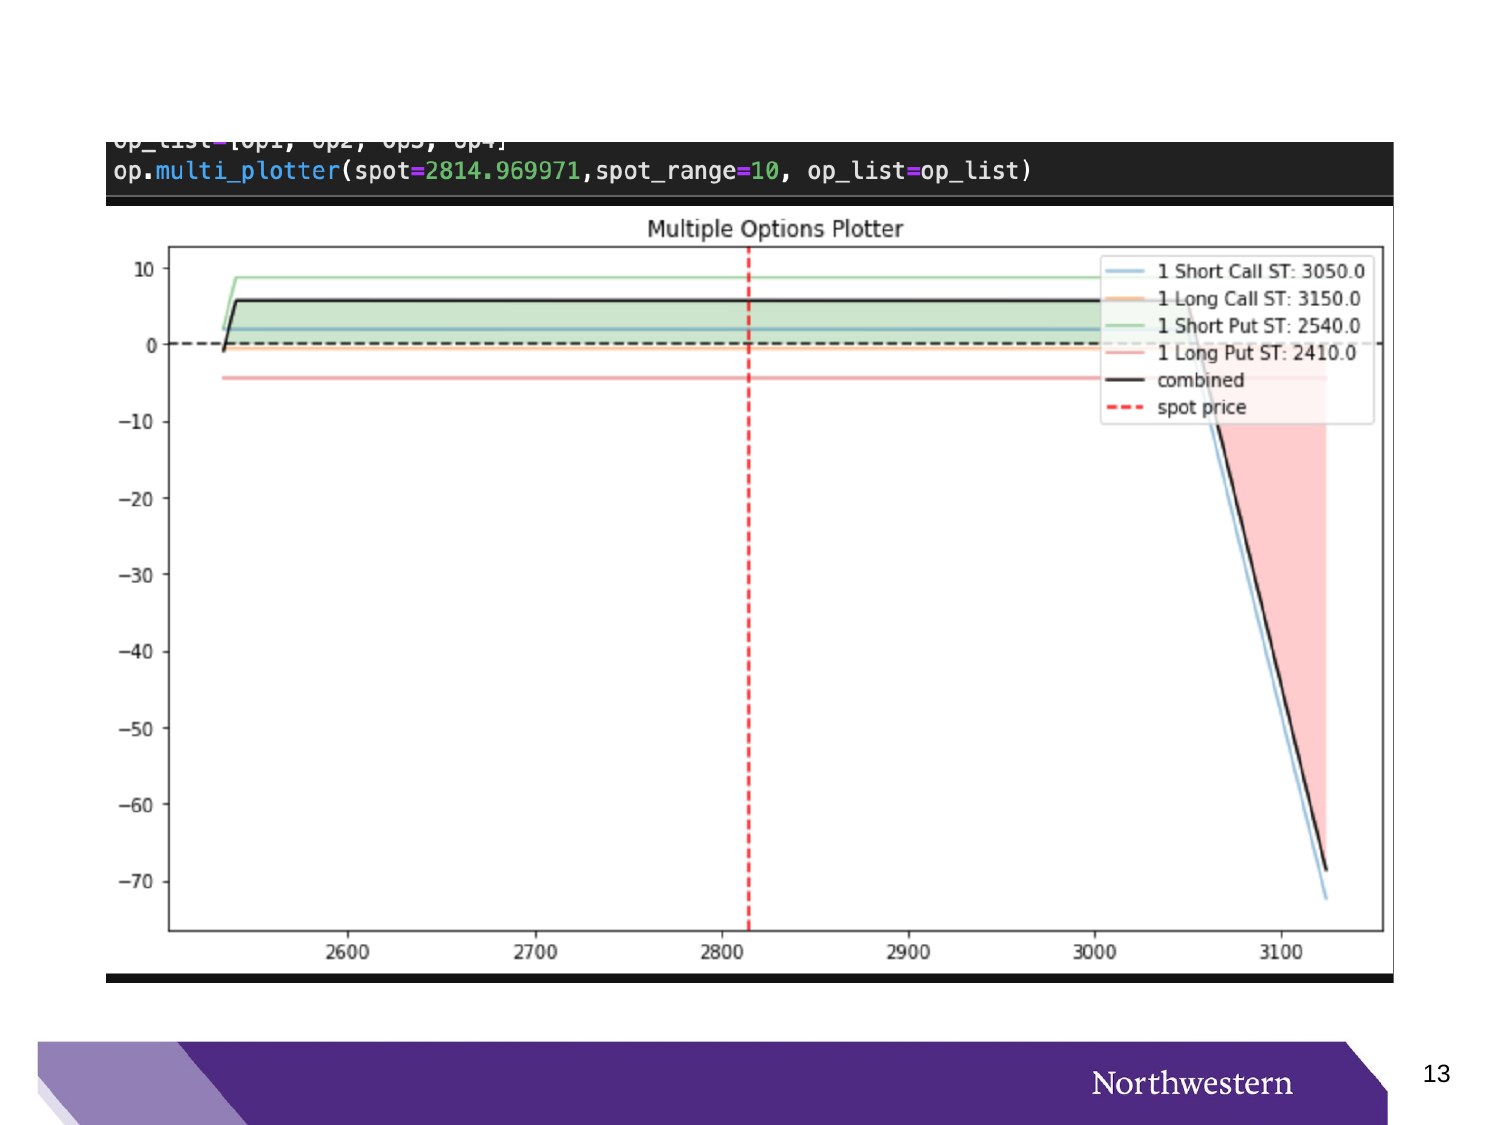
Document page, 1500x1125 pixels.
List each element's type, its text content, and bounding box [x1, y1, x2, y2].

slide_number ‹#› [1367, 1042, 1466, 1103]
picture [0, 0, 1500, 1125]
